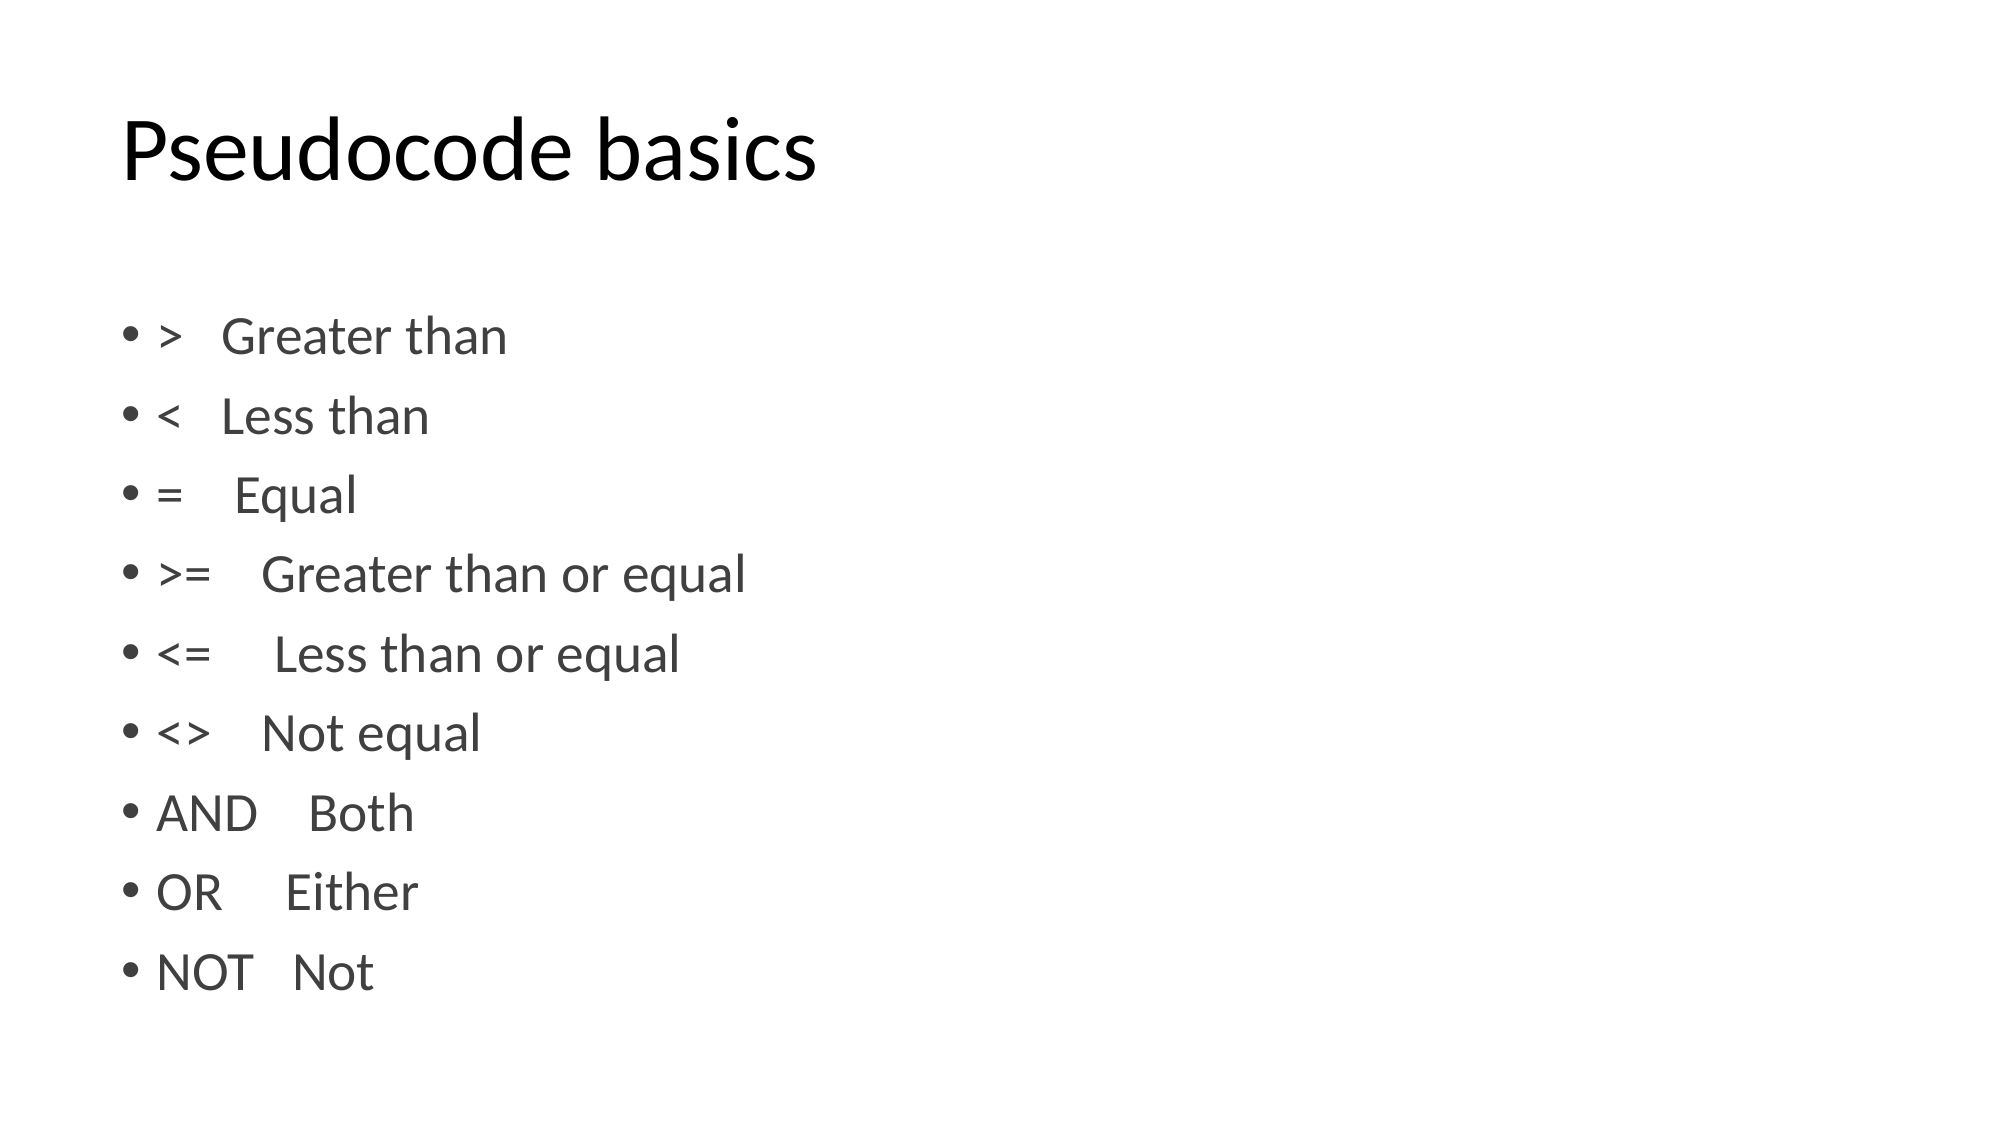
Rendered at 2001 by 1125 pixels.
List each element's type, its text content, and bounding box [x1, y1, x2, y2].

title Pseudocode basics [106, 42, 1832, 260]
list > Greater than < Less than = Equal >= Greater than or equal <= Less than or equal <> Not equal AND Both OR Either NOT Not [106, 299, 1832, 1014]
